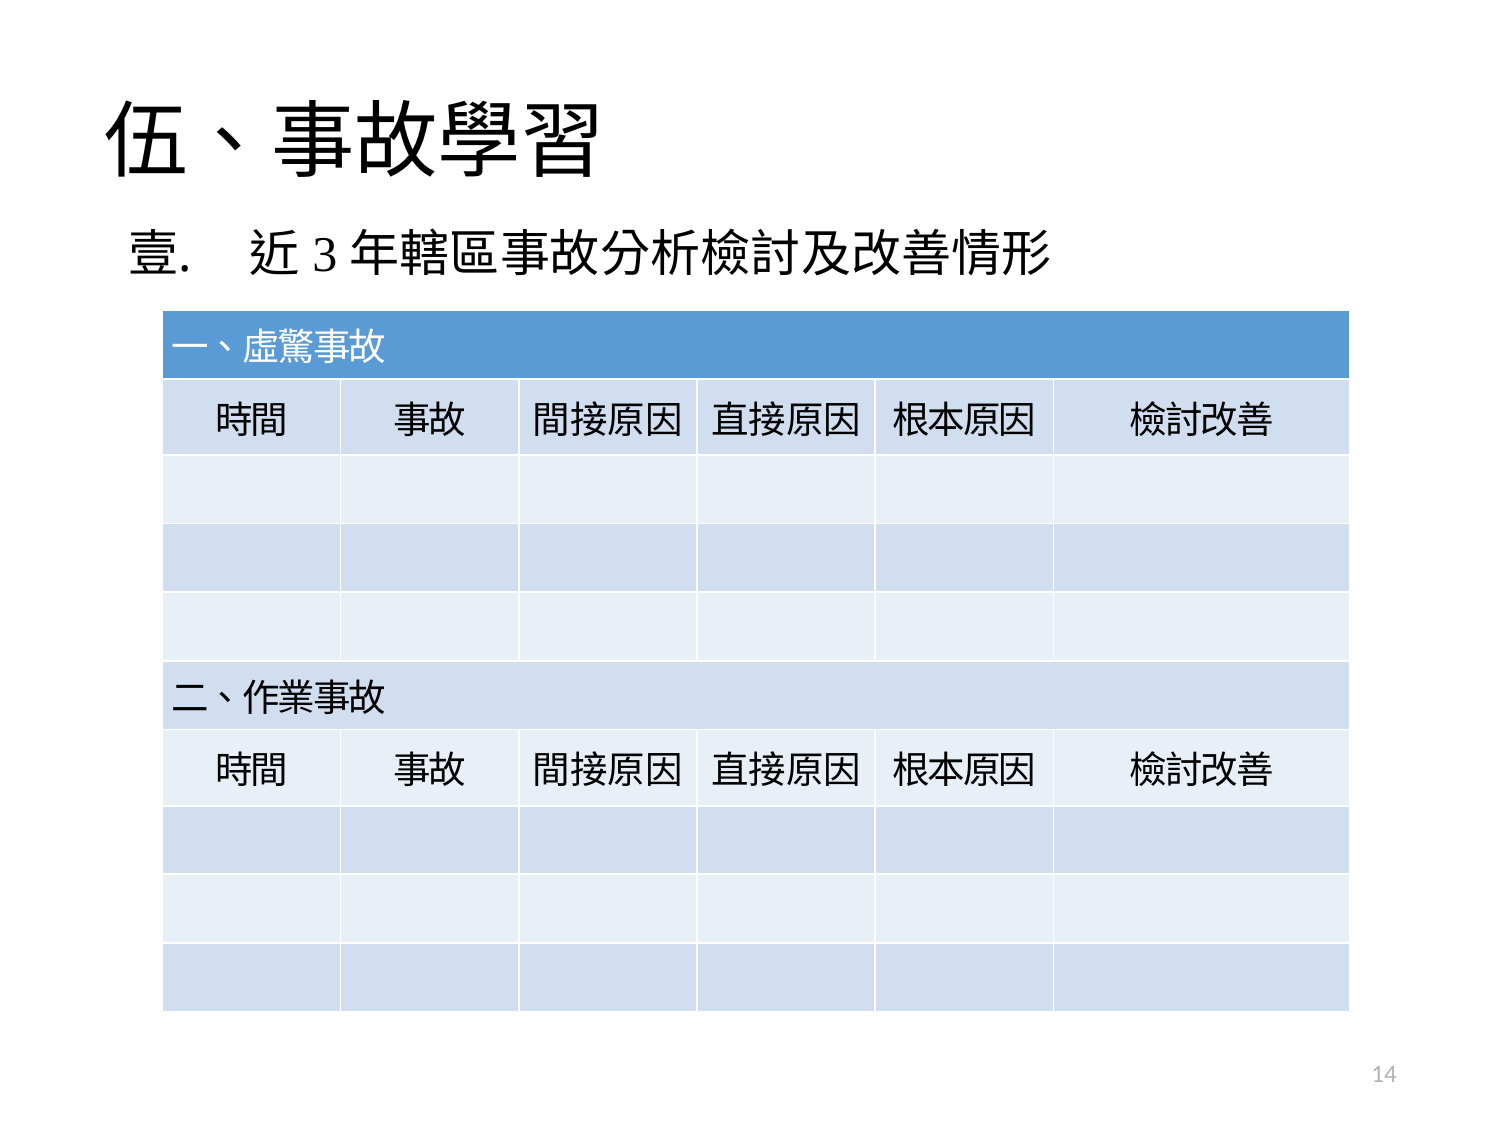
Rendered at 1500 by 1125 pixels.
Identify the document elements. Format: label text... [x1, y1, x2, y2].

table_cell 事故 [341, 730, 518, 805]
table_cell [698, 524, 874, 591]
table_cell [163, 456, 340, 523]
table_cell [163, 807, 340, 873]
table_cell [698, 593, 874, 660]
table_cell [341, 875, 518, 942]
title 伍、事故學習 [100, 42, 1400, 231]
table_cell 直接原因 [698, 380, 874, 454]
table_cell [876, 524, 1053, 591]
table_cell [520, 875, 696, 942]
table_cell [163, 524, 340, 591]
table_cell 根本原因 [876, 730, 1053, 805]
table_cell [1054, 593, 1349, 660]
table_cell [876, 593, 1053, 660]
table_cell 二、作業事故 [163, 662, 1349, 729]
table_cell [163, 593, 340, 660]
table_cell [341, 456, 518, 523]
table_header 一、虛驚事故 [163, 311, 1349, 378]
table_cell [341, 593, 518, 660]
table_cell [341, 944, 518, 1011]
text_box 近3年轄區事故分析檢討及改善情形 [125, 221, 1187, 282]
table_cell 間接原因 [520, 380, 696, 454]
table_cell 檢討改善 [1054, 730, 1349, 805]
table_cell [163, 944, 340, 1011]
slide_number 14 [1059, 1042, 1397, 1103]
table_cell [1054, 456, 1349, 523]
table_cell [520, 593, 696, 660]
table_cell [876, 875, 1053, 942]
table_cell [698, 807, 874, 873]
table_cell [698, 456, 874, 523]
table_cell [1054, 944, 1349, 1011]
table_cell [163, 875, 340, 942]
table_cell [876, 456, 1053, 523]
table_cell [520, 456, 696, 523]
table_cell 根本原因 [876, 380, 1053, 454]
table_cell 檢討改善 [1054, 380, 1349, 454]
table_cell [1054, 524, 1349, 591]
table_cell [1054, 807, 1349, 873]
table_cell 時間 [163, 730, 340, 805]
table_cell [1054, 875, 1349, 942]
table_cell 直接原因 [698, 730, 874, 805]
table_cell [341, 524, 518, 591]
table_cell [698, 875, 874, 942]
table_cell [876, 944, 1053, 1011]
table_cell 間接原因 [520, 730, 696, 805]
table_cell [520, 807, 696, 873]
table_cell [520, 524, 696, 591]
table_cell 時間 [163, 380, 340, 454]
table_cell 事故 [341, 380, 518, 454]
table_cell [876, 807, 1053, 873]
table_cell [520, 944, 696, 1011]
table_cell [698, 944, 874, 1011]
table_cell [341, 807, 518, 873]
